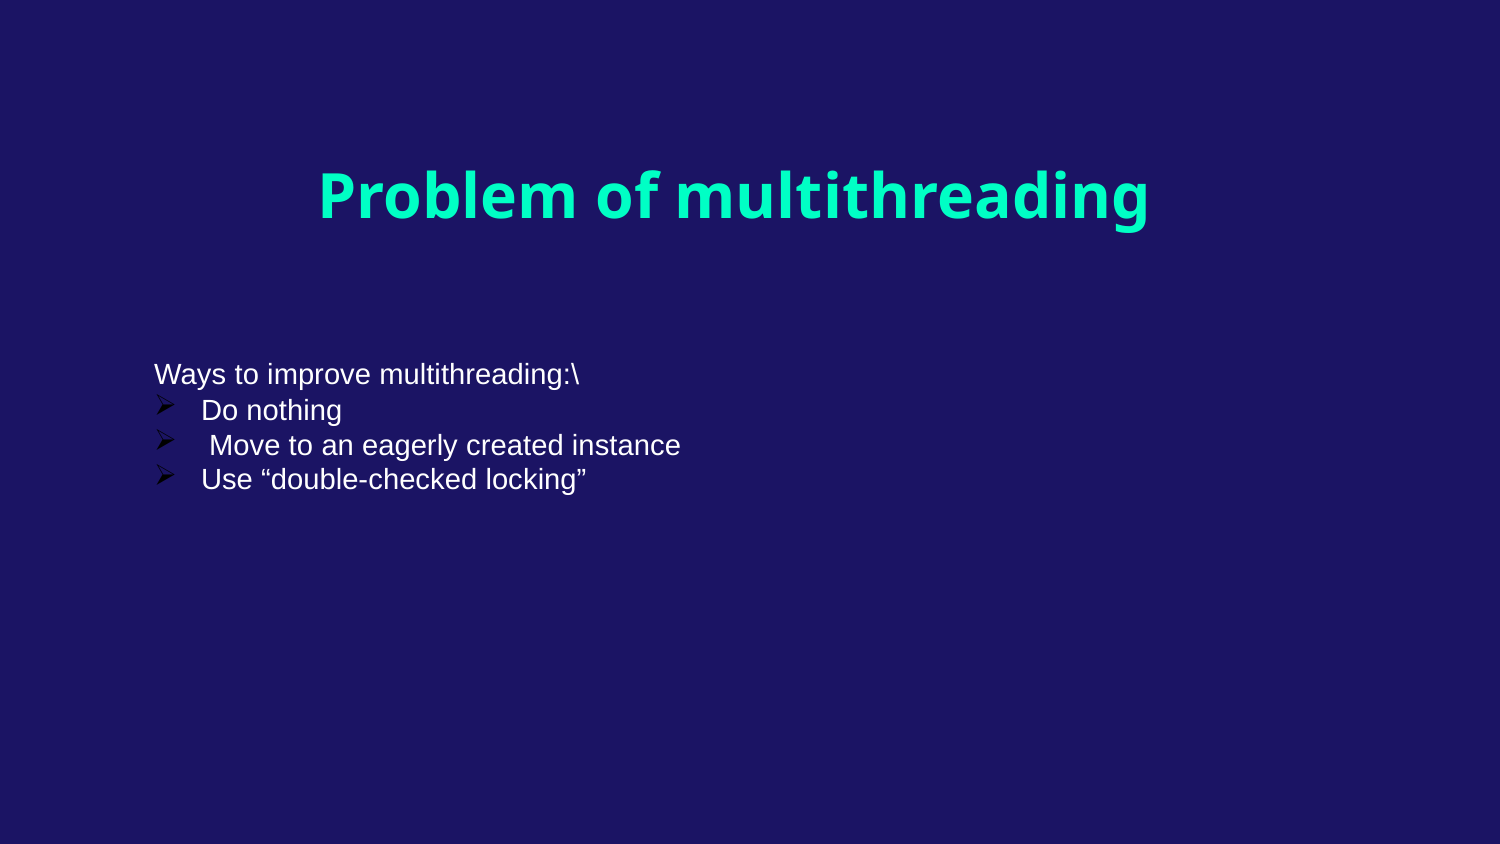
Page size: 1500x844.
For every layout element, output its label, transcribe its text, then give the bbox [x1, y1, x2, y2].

title Problem of multithreading [194, 140, 1275, 251]
text_box Ways to improve multithreading:\ Do nothing Move to an eagerly created instance Use “double-checked locking” [139, 348, 1361, 539]
